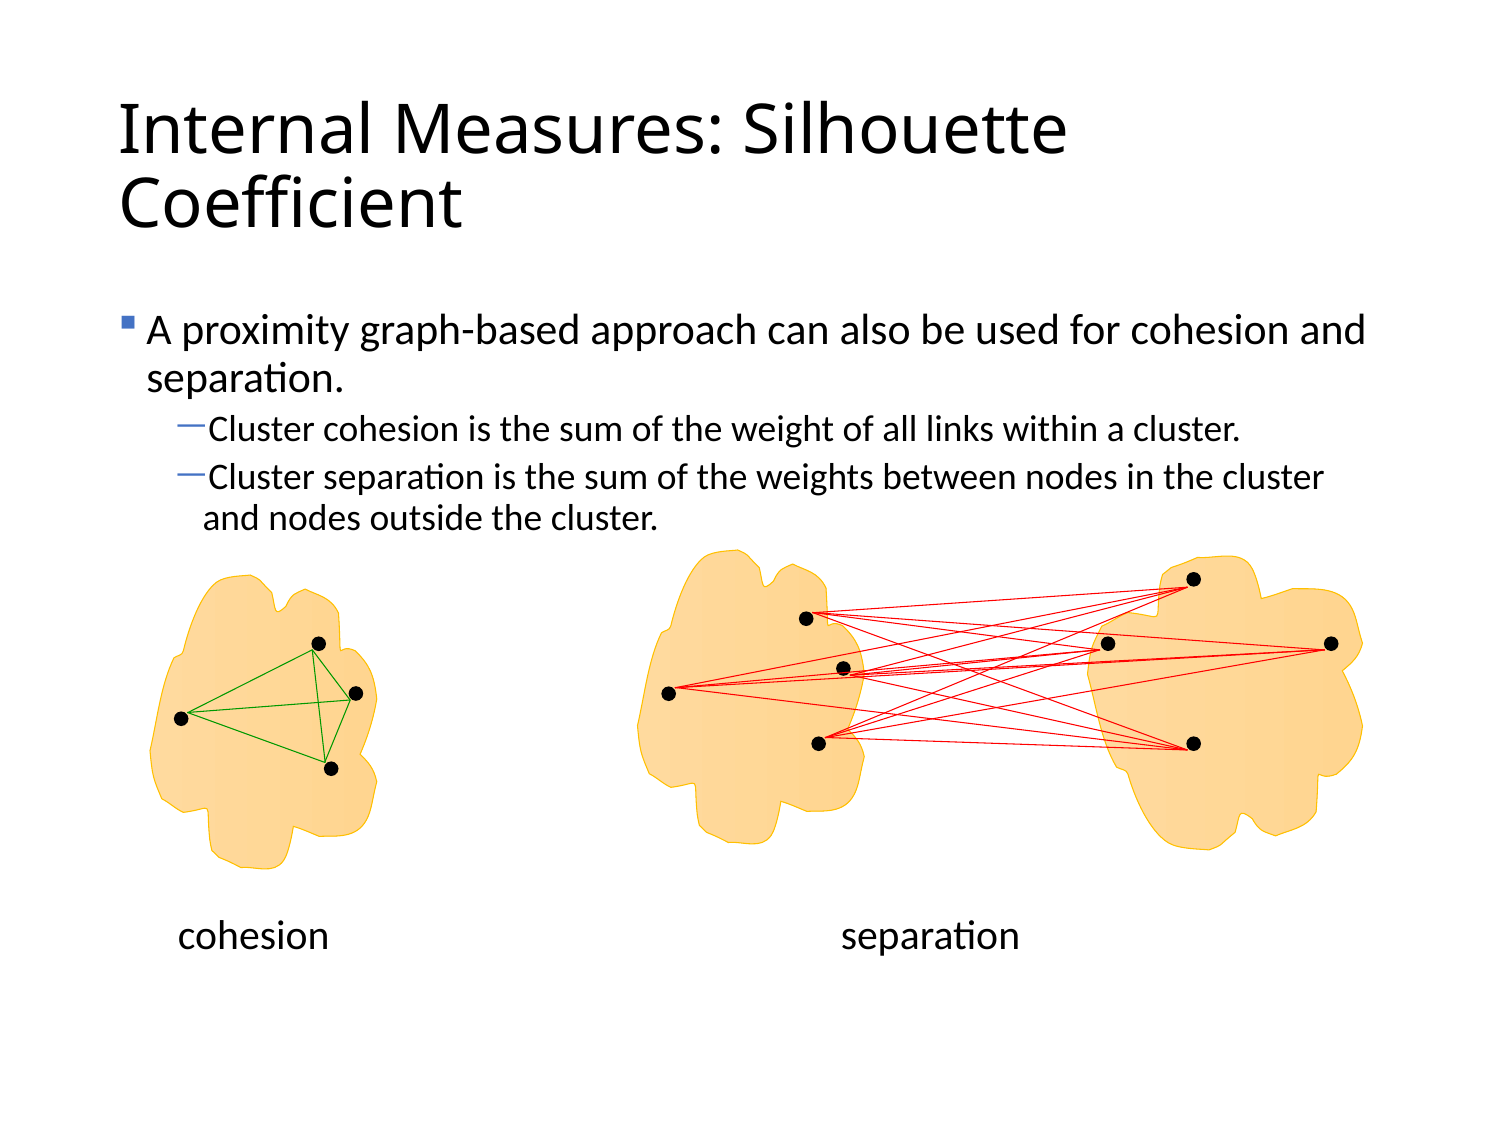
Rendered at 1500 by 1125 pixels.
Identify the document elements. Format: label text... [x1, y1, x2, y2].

text_box [174, 712, 188, 726]
text_box cohesion [163, 900, 345, 966]
text_box [312, 637, 325, 651]
list A proximity graph-based approach can also be used for cohesion and separation. Cluster cohesion is the sum of the weight of all links within a cluster. Cluster separation is the sum of the weights between nodes in the cluster and nodes outside the cluster. [103, 299, 1397, 1014]
title Internal Measures: Silhouette Coefficient [103, 59, 1397, 278]
text_box [1101, 637, 1115, 650]
text_box [799, 612, 813, 625]
text_box [837, 662, 850, 675]
text_box [812, 737, 825, 751]
text_box [662, 687, 675, 700]
text_box separation [826, 900, 1036, 966]
text_box [149, 574, 378, 870]
text_box [1187, 737, 1200, 750]
text_box [1086, 555, 1364, 851]
text_box [636, 549, 865, 845]
text_box [1324, 637, 1338, 650]
text_box [324, 762, 338, 775]
text_box [1187, 573, 1200, 586]
text_box [349, 687, 363, 700]
